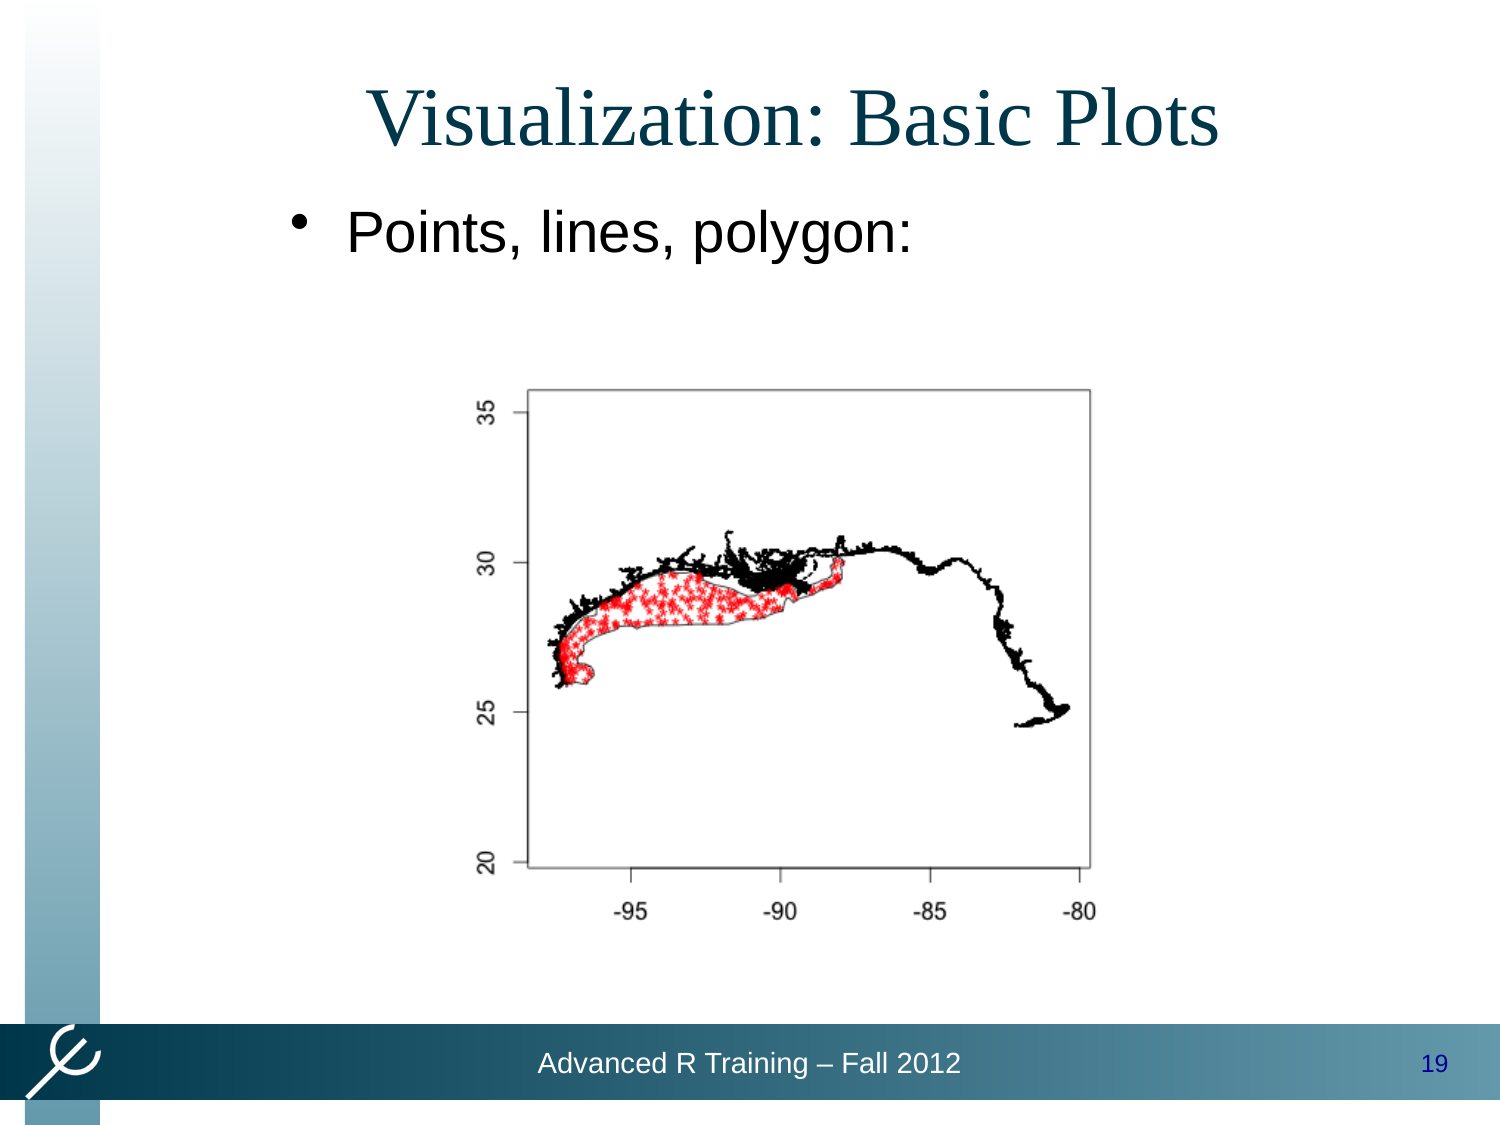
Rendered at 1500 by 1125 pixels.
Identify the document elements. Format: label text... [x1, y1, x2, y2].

picture [412, 274, 1151, 1013]
title Visualization: Basic Plots [150, 50, 1438, 175]
text_box Points, lines, polygon: [274, 200, 1338, 1000]
picture [27, 1024, 101, 1100]
